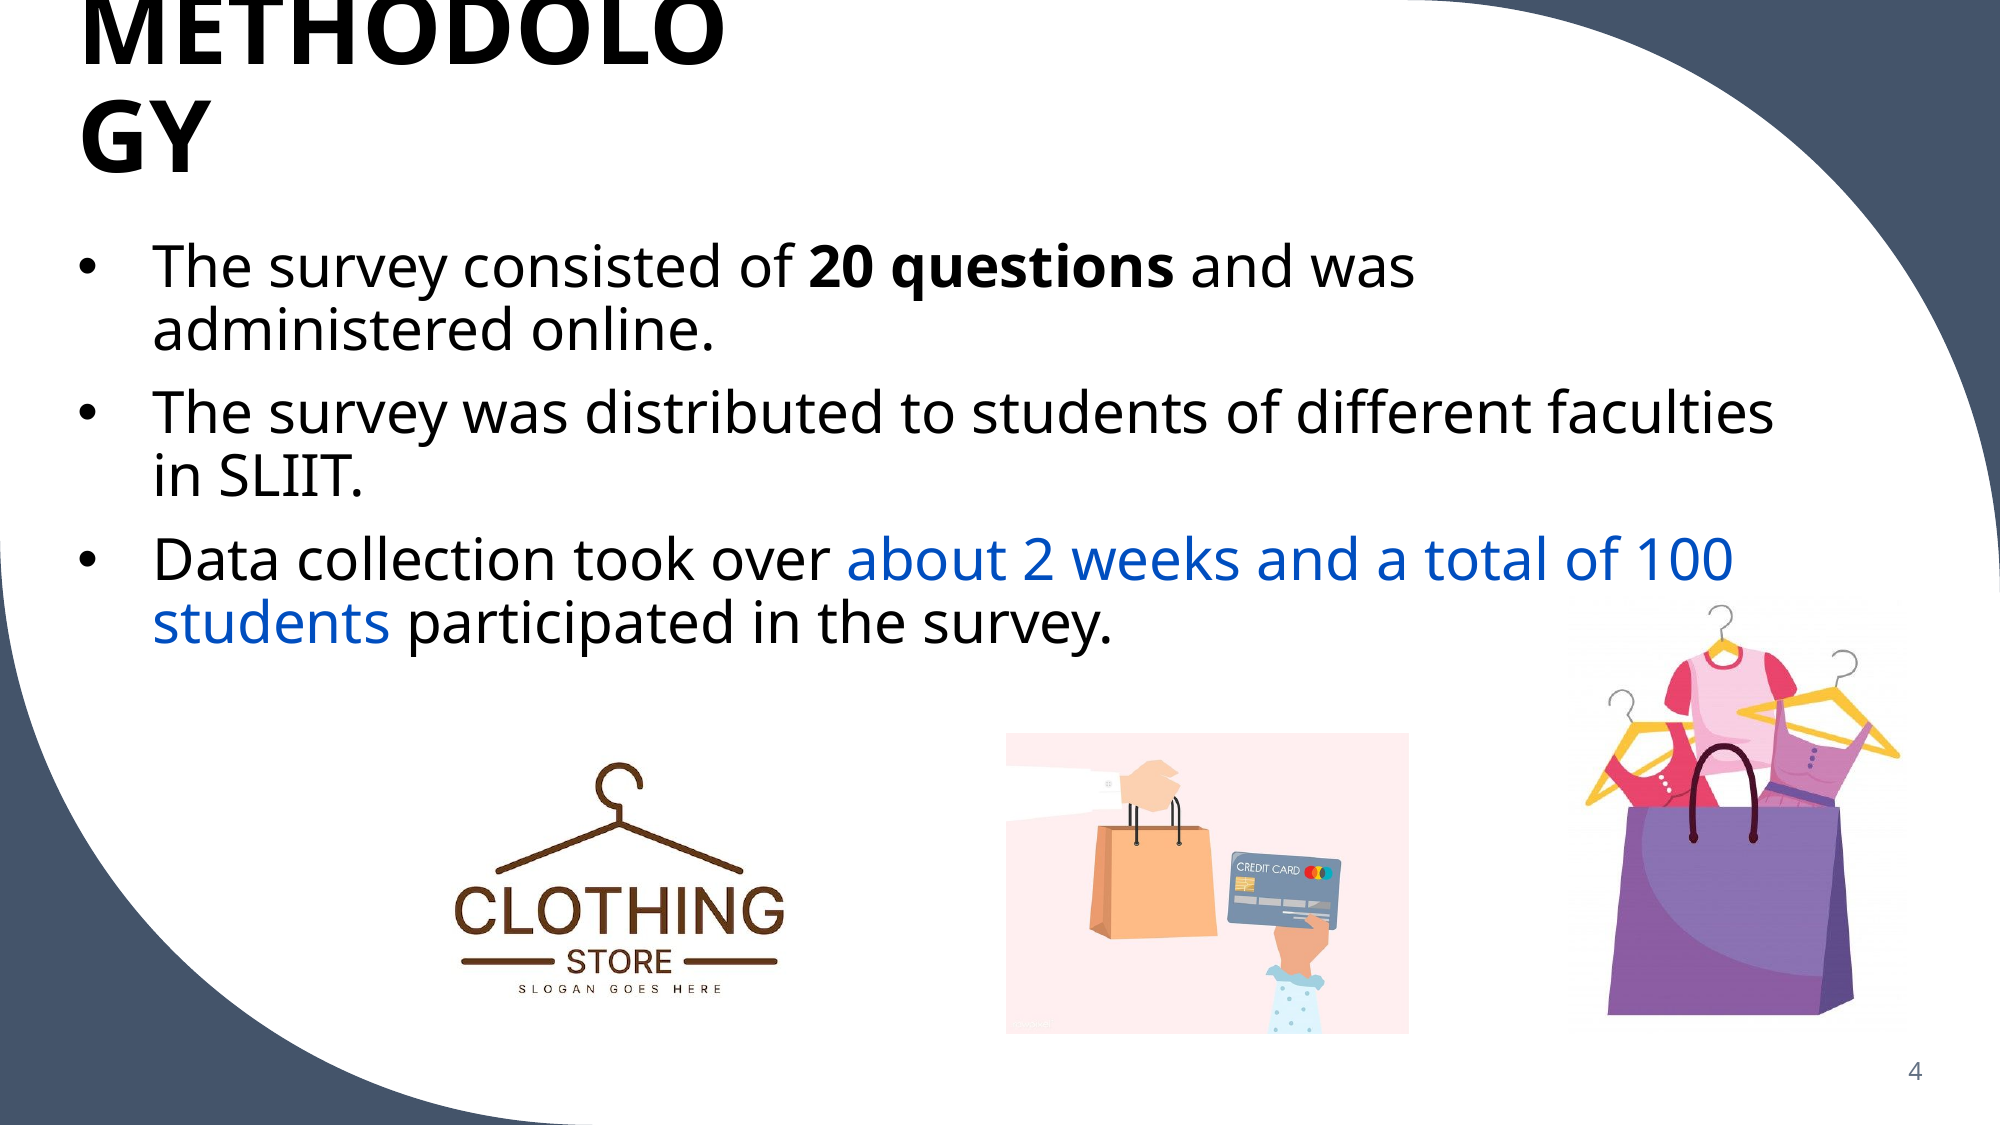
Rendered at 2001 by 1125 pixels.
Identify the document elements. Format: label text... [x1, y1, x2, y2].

picture [1006, 733, 1409, 1034]
title METHODOLOGY [62, 66, 801, 202]
picture [1568, 595, 1907, 1034]
picture [396, 744, 847, 1023]
list The survey consisted of 20 questions and was administered online. The survey was distributed to students of different faculties in SLIIT. Data collection took over about 2 weeks and a total of 100 students participated in the survey. [62, 229, 1796, 675]
slide_number 4 [1665, 1042, 1938, 1103]
